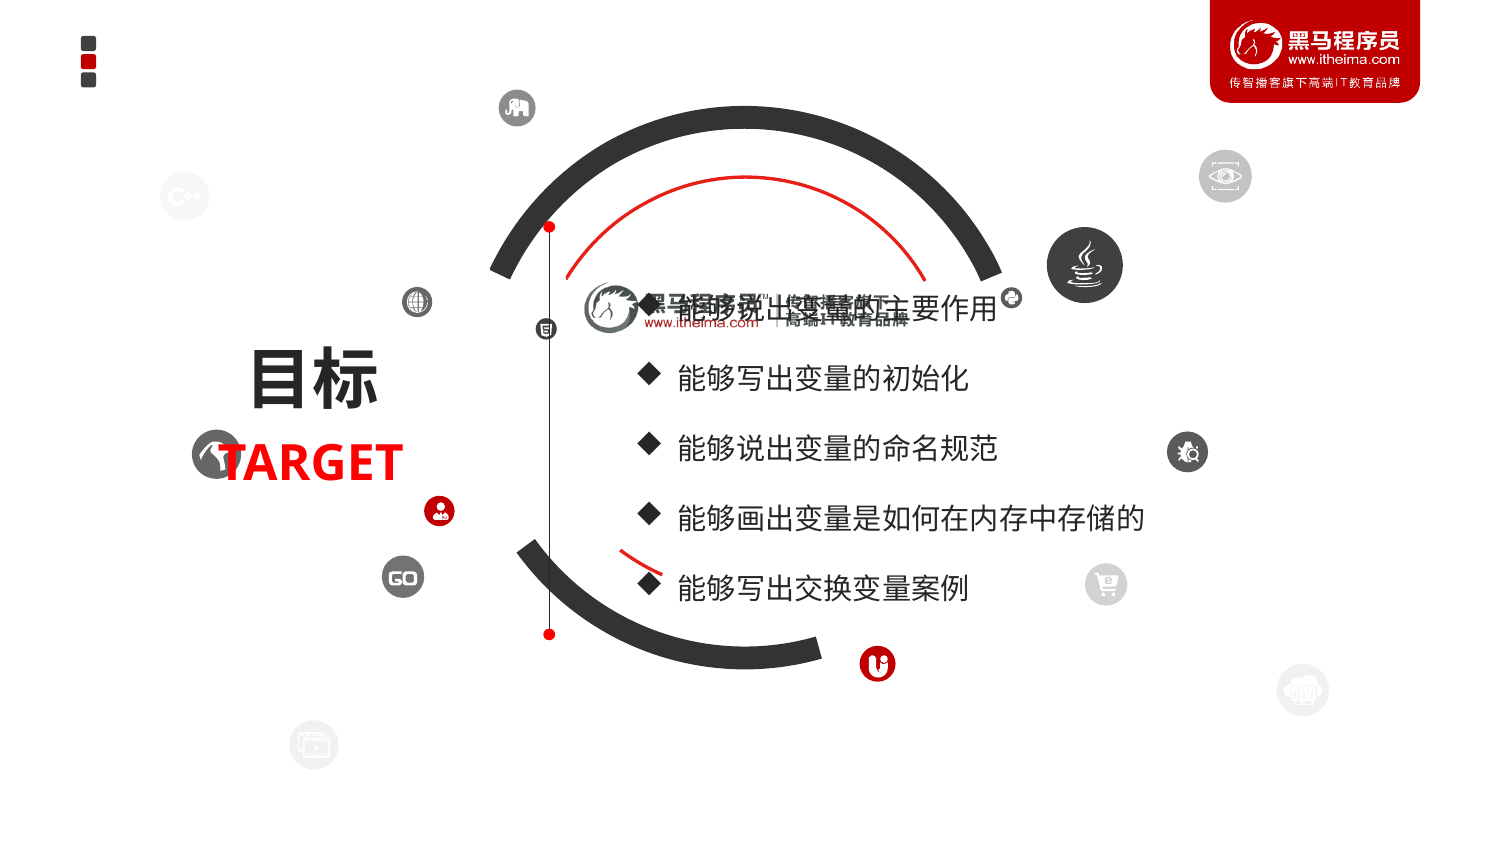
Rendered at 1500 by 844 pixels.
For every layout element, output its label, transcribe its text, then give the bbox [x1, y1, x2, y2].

picture [567, 259, 620, 357]
text_box [542, 219, 557, 234]
text_box TARGET [550, 422, 554, 507]
text_box 能够说出变量的主要作用 能够写出变量的初始化 能够说出变量的命名规范 能够画出变量是如何在内存中存储的 能够写出交换变量案例 [620, 248, 1329, 613]
picture [1211, 11, 1419, 97]
text_box TARGET [206, 422, 549, 507]
text_box [542, 627, 557, 642]
text_box 目标 [171, 315, 454, 449]
